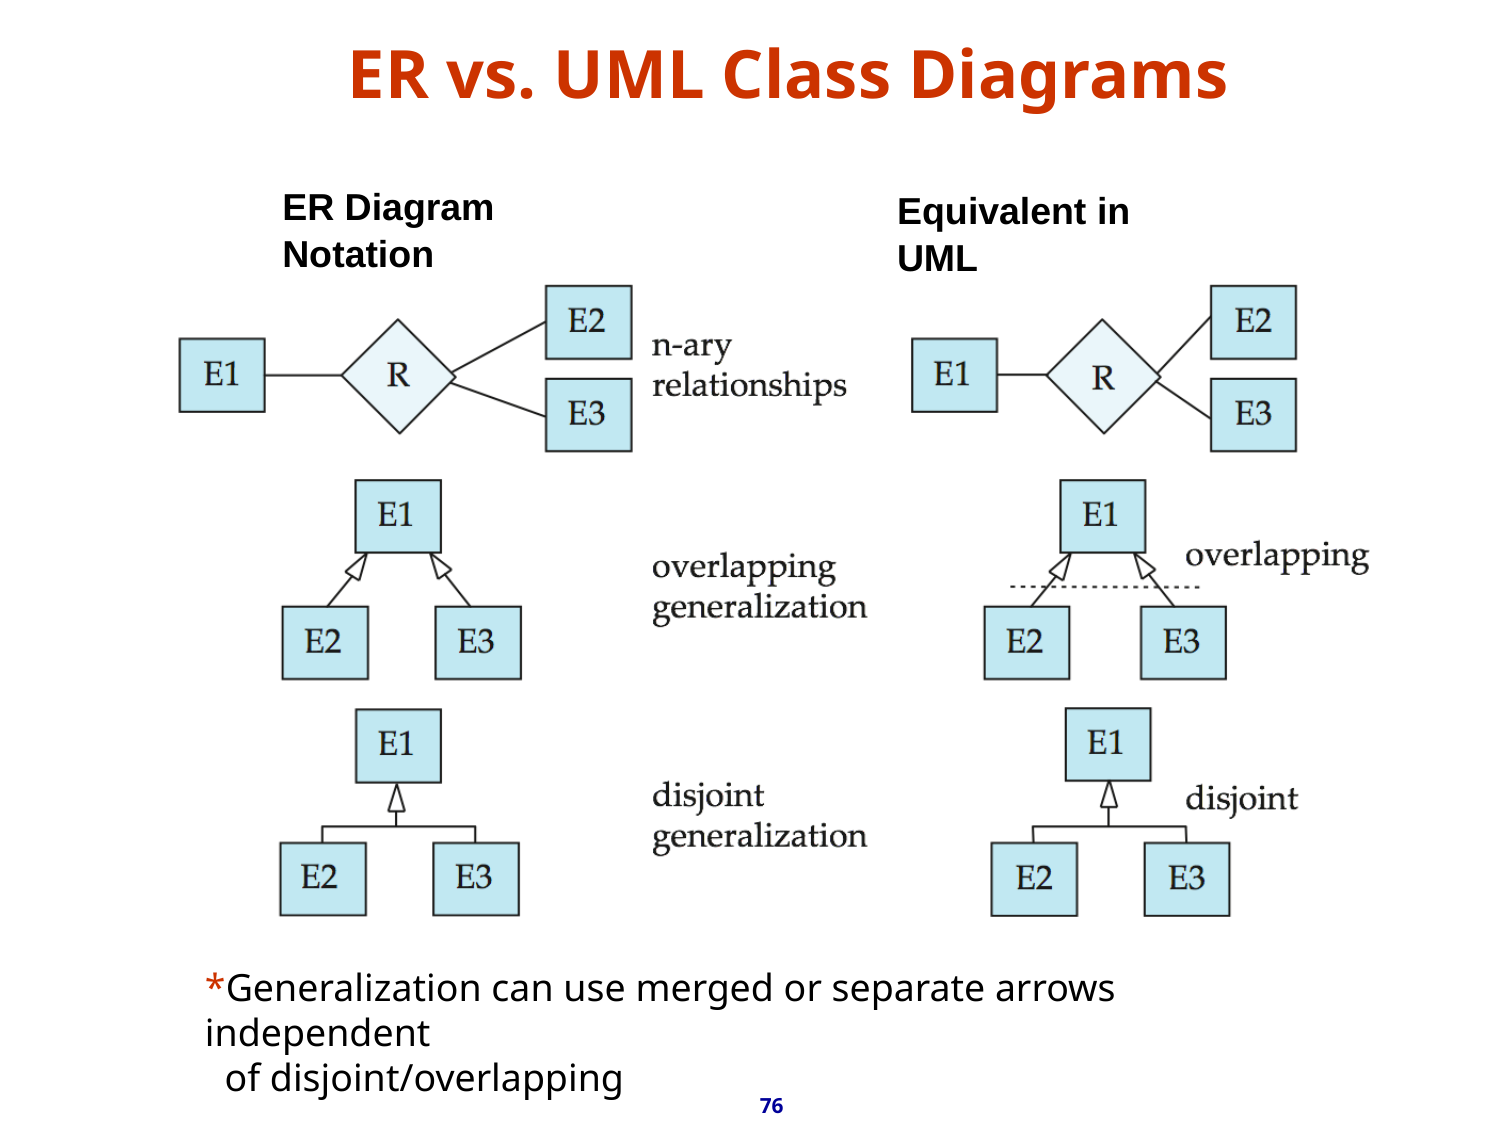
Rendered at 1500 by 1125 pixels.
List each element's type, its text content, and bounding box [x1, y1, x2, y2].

text_box ER Diagram Notation [267, 173, 651, 236]
picture [138, 269, 1431, 918]
text_box Equivalent in UML [882, 178, 1216, 241]
title ER vs. UML Class Diagrams [126, 19, 1451, 120]
text_box *Generalization can use merged or separate arrows independent of disjoint/overlapping [190, 956, 1296, 1107]
